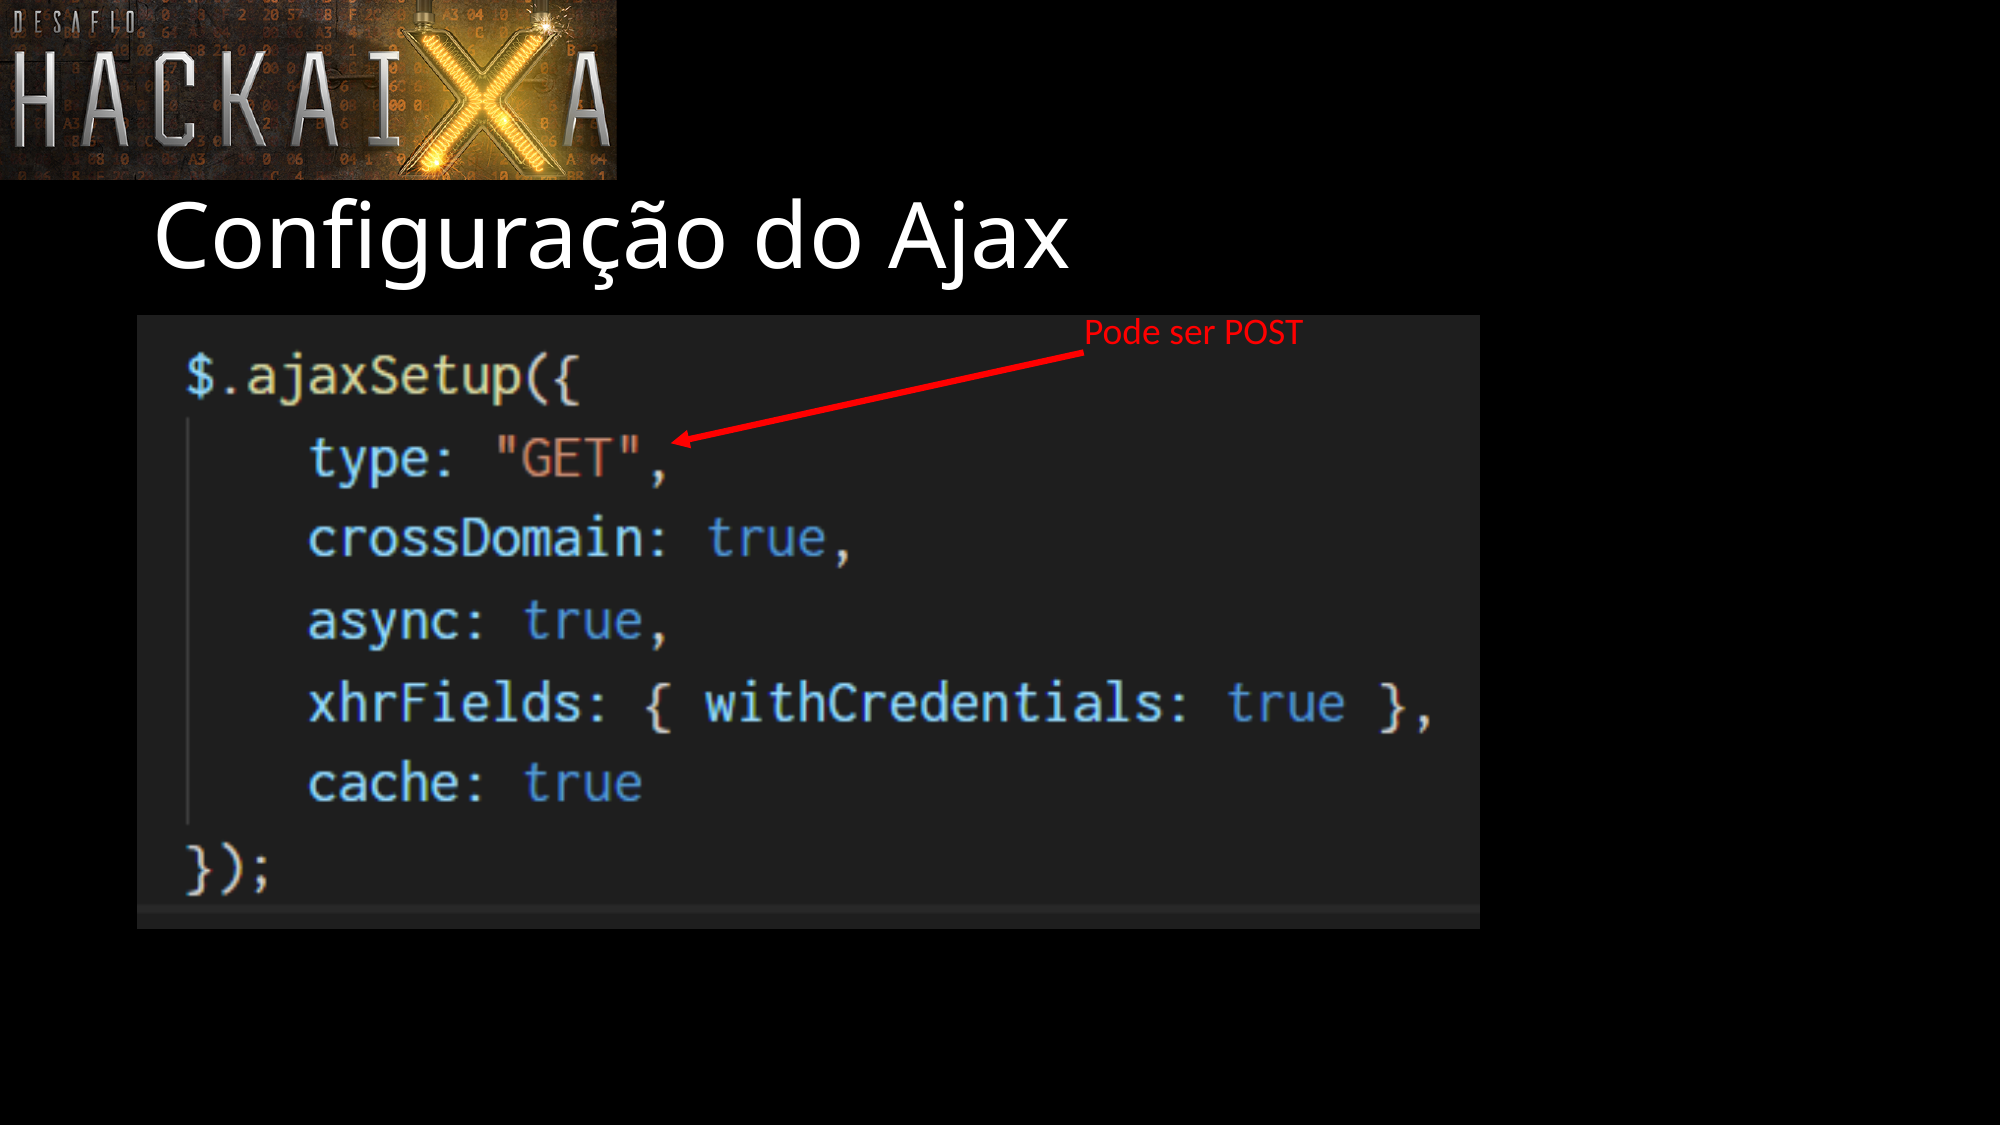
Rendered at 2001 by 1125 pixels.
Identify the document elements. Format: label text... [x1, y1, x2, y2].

picture [0, 0, 617, 180]
text_box Pode ser POST [1069, 299, 1511, 360]
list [137, 315, 1480, 929]
title Configuração do Ajax [137, 179, 1863, 300]
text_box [670, 352, 1084, 444]
